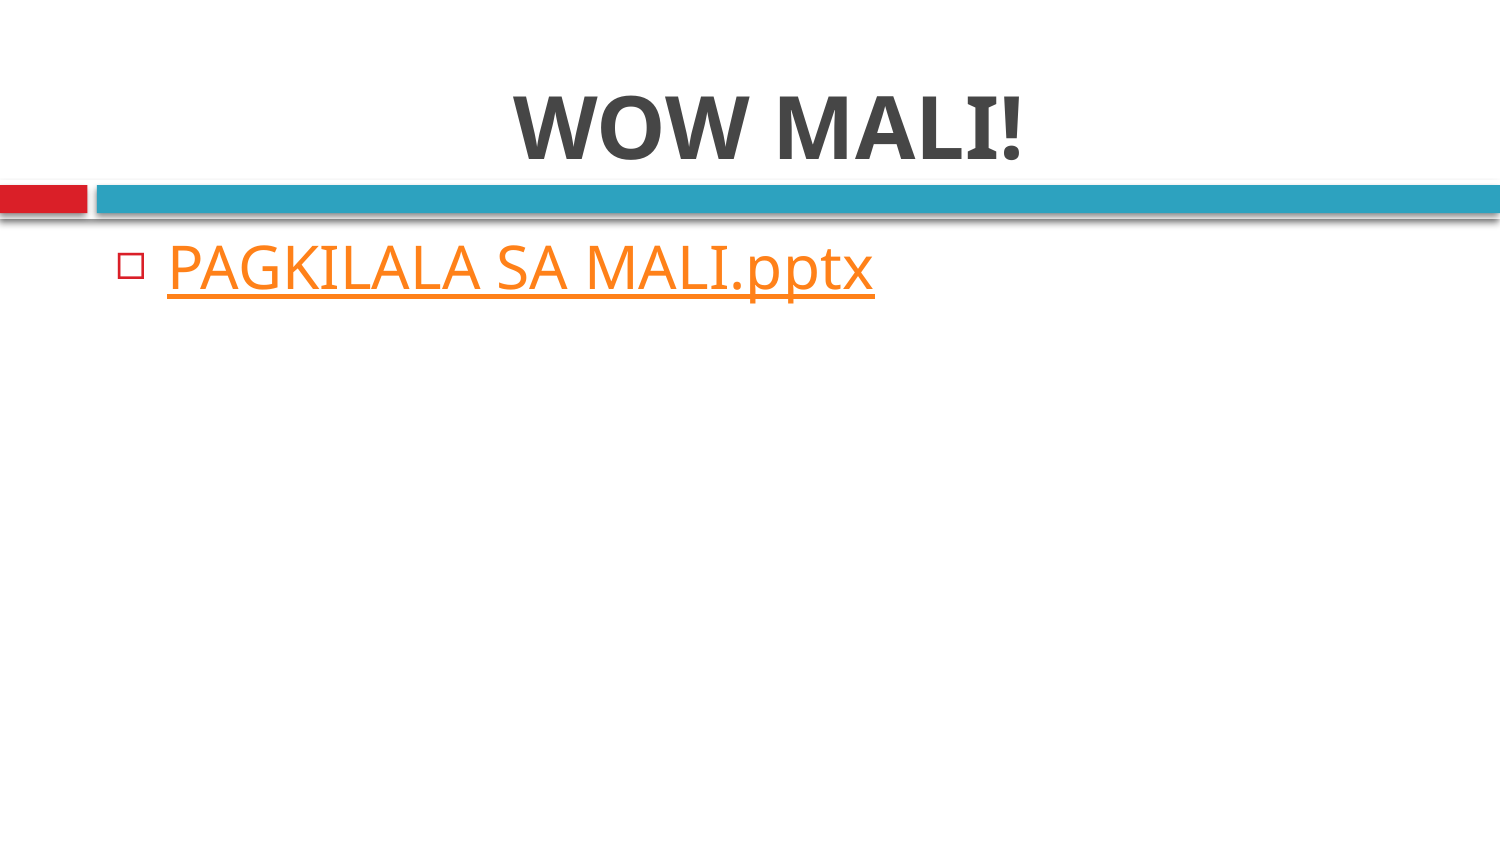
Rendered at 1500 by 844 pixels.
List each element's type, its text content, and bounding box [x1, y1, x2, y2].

list PAGKILALA SA MALI.pptx [99, 221, 1438, 760]
title WOW MALI! [99, 19, 1438, 185]
